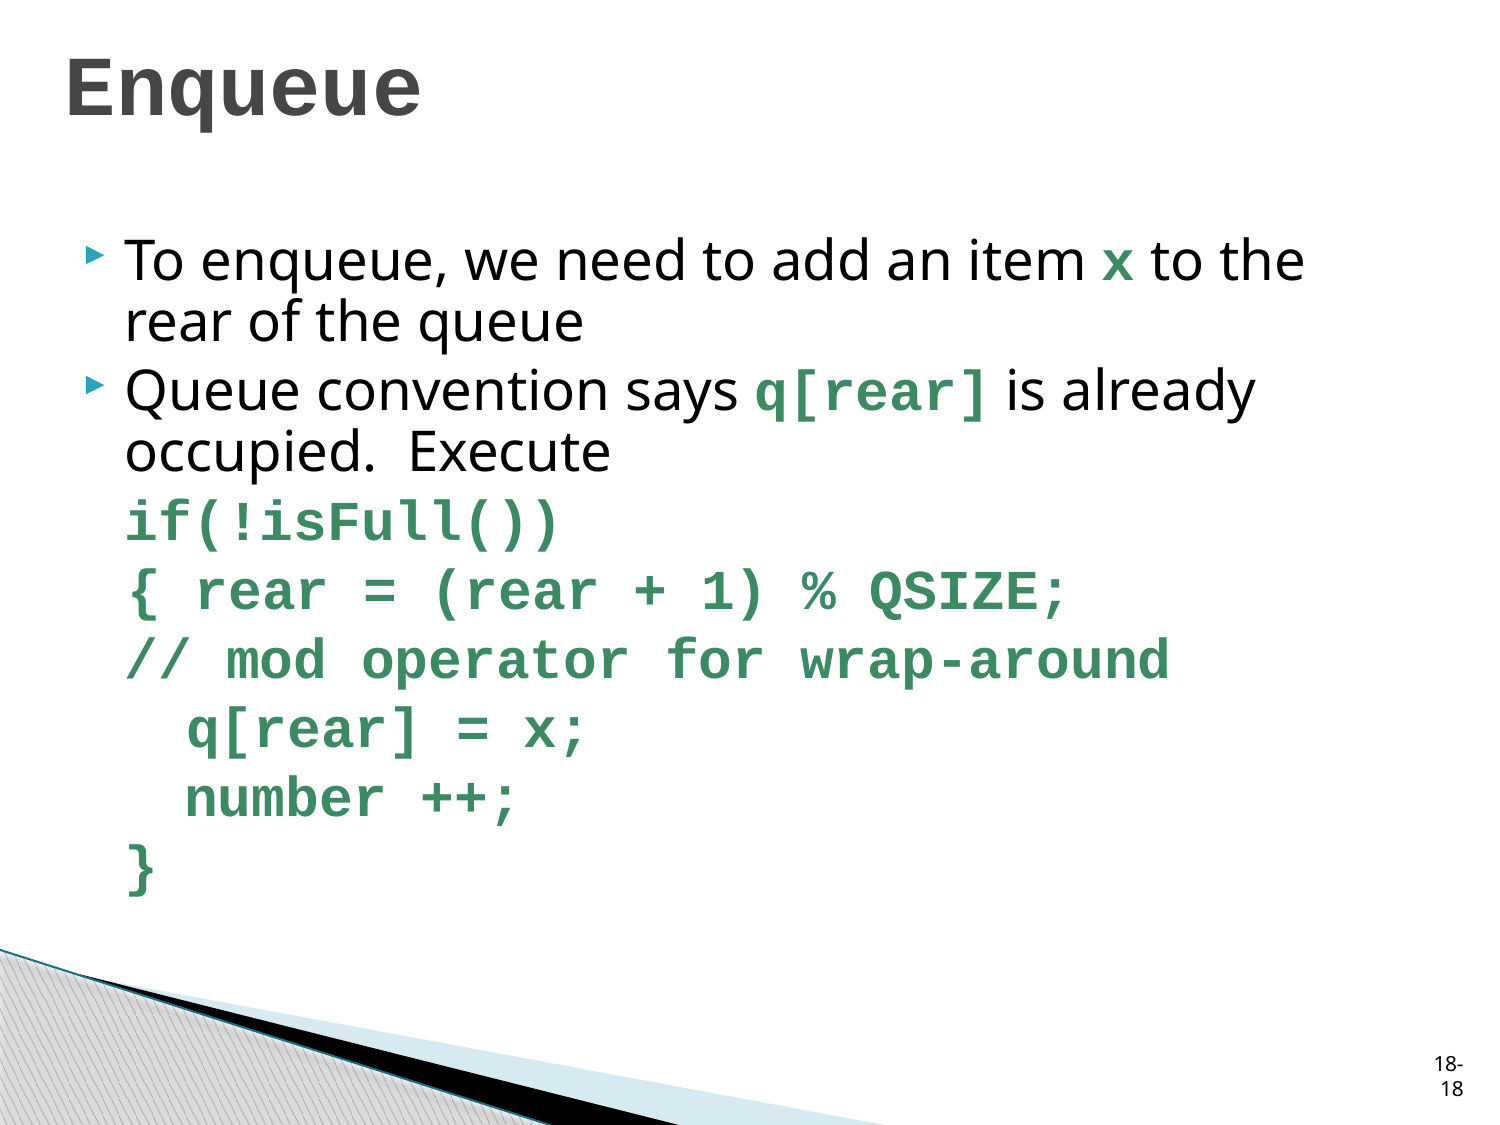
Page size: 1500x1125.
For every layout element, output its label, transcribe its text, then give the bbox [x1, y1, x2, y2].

list To enqueue, we need to add an item x to the rear of the queue Queue convention says q[rear] is already occupied. Execute if(!isFull()) { rear = (rear + 1) % QSIZE; // mod operator for wrap-around q[rear] = x; number ++; } [50, 224, 1411, 975]
title Enqueue [50, 0, 1463, 163]
slide_number 18-18 [1418, 1051, 1479, 1112]
